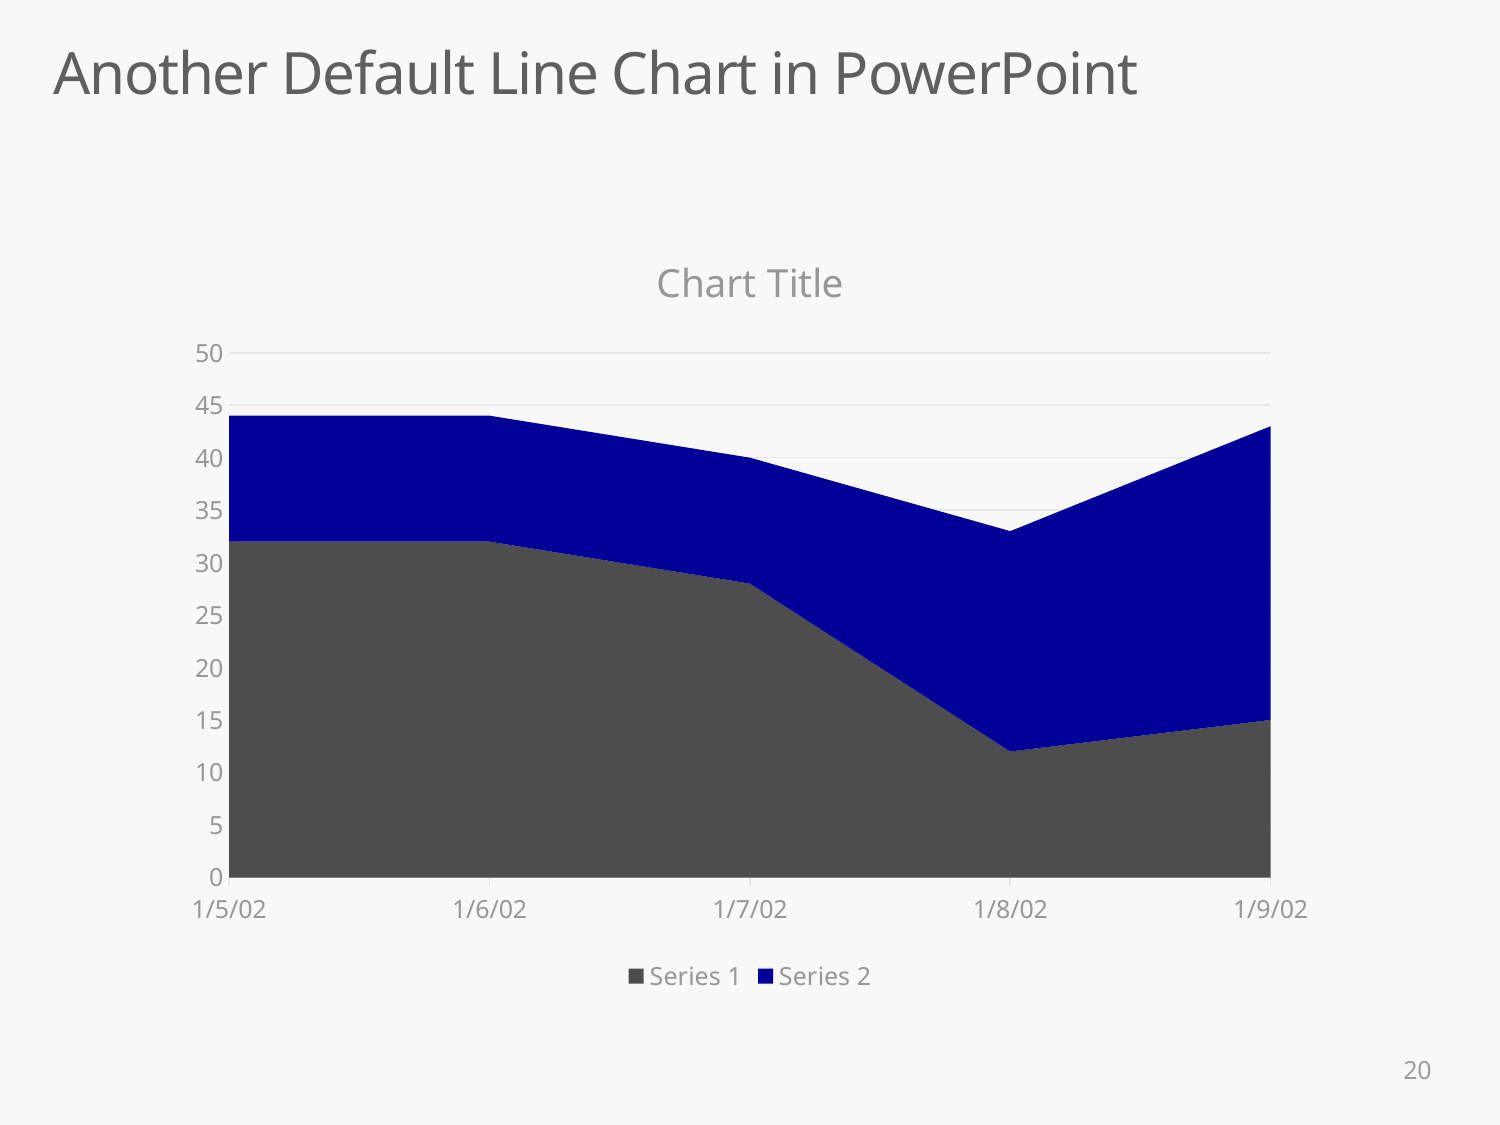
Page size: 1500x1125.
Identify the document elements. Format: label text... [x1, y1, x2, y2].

slide_number 20 [1109, 1041, 1447, 1102]
title Another Default Line Chart in PowerPoint [53, 45, 1447, 180]
chart [168, 219, 1332, 1000]
